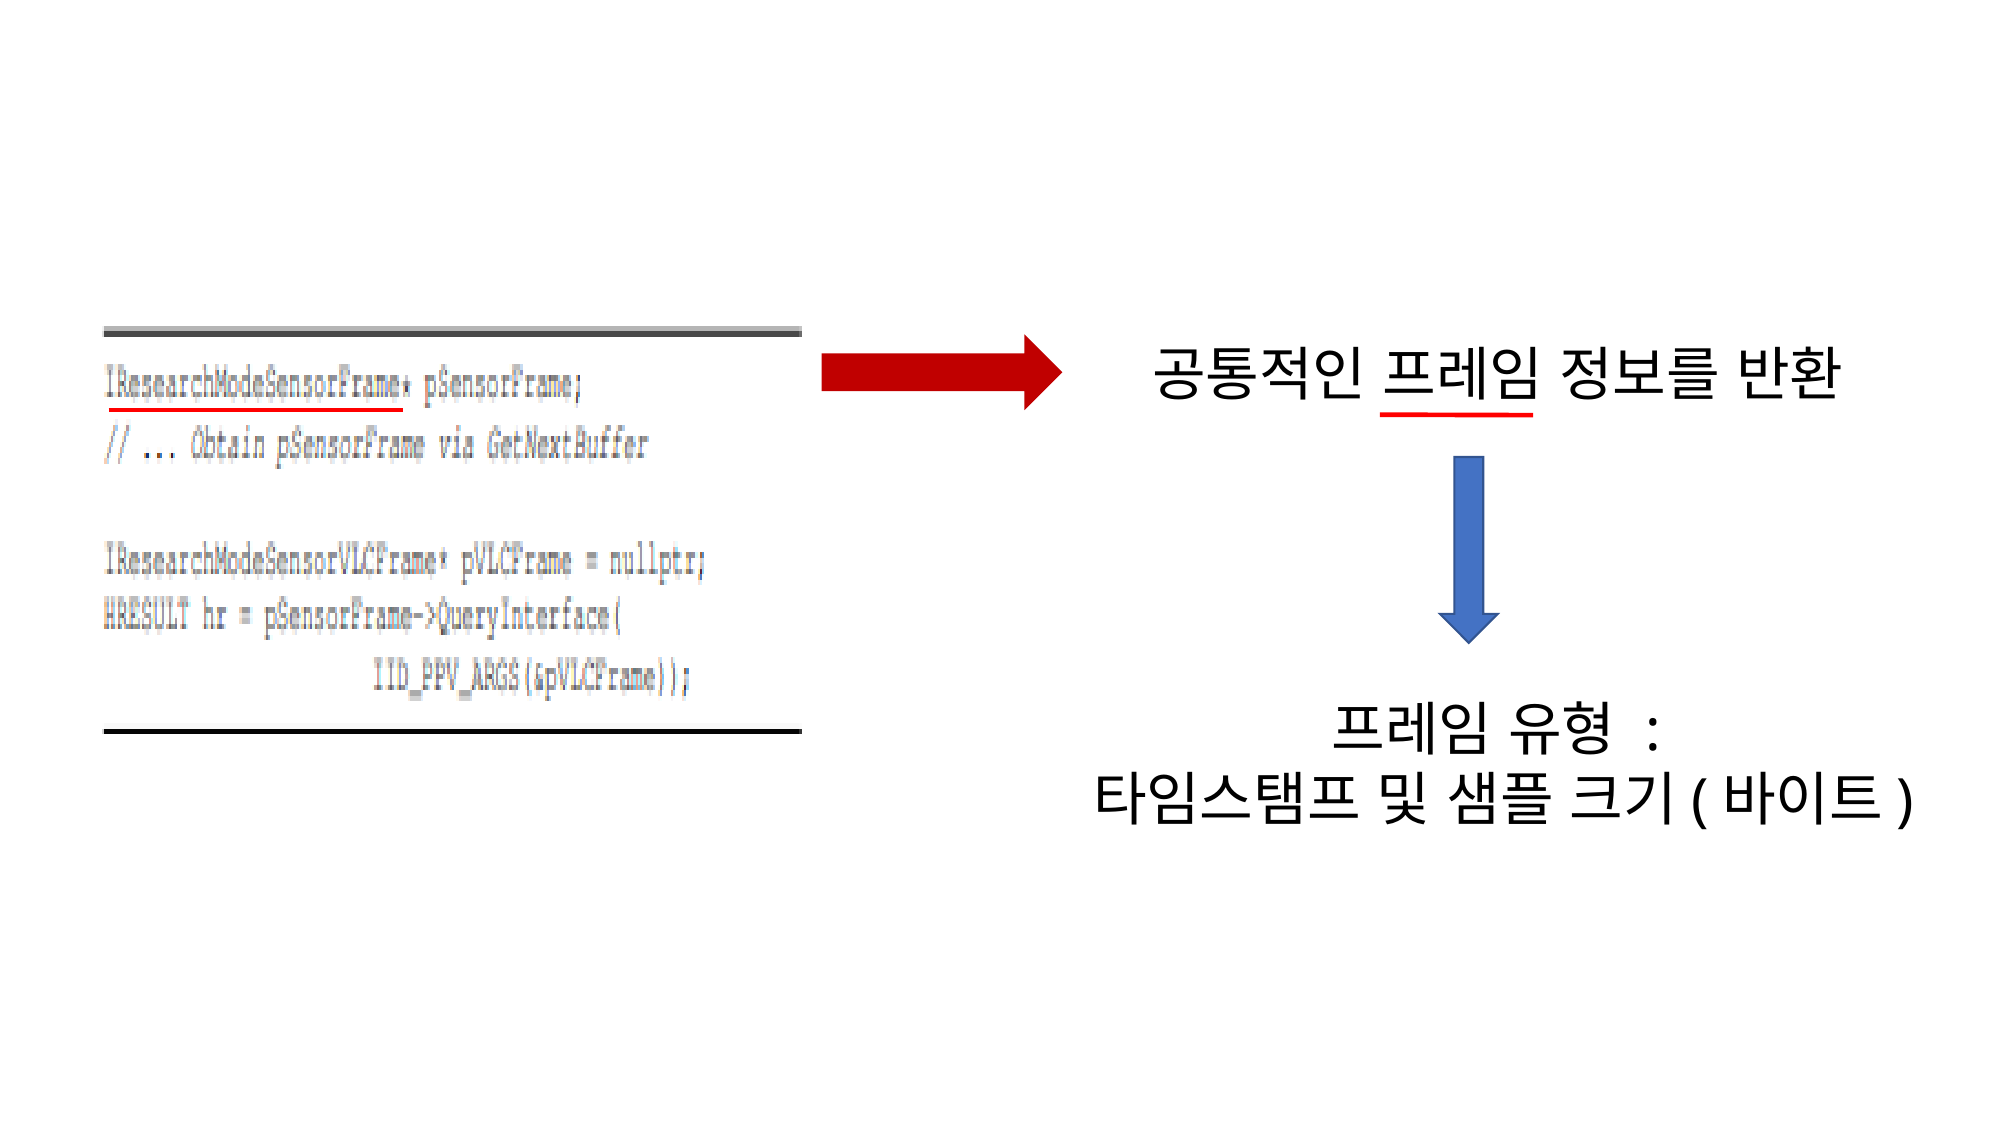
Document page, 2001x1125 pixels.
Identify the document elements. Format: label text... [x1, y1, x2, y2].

picture [96, 304, 822, 779]
text_box [1437, 455, 1501, 645]
text_box [822, 352, 999, 393]
text_box 프레임 유형 : 타임스탬프 및 샘플 크기(바이트) [1006, 684, 2000, 840]
text_box 공통적인 프레임 정보를 반환 [999, 329, 1996, 415]
